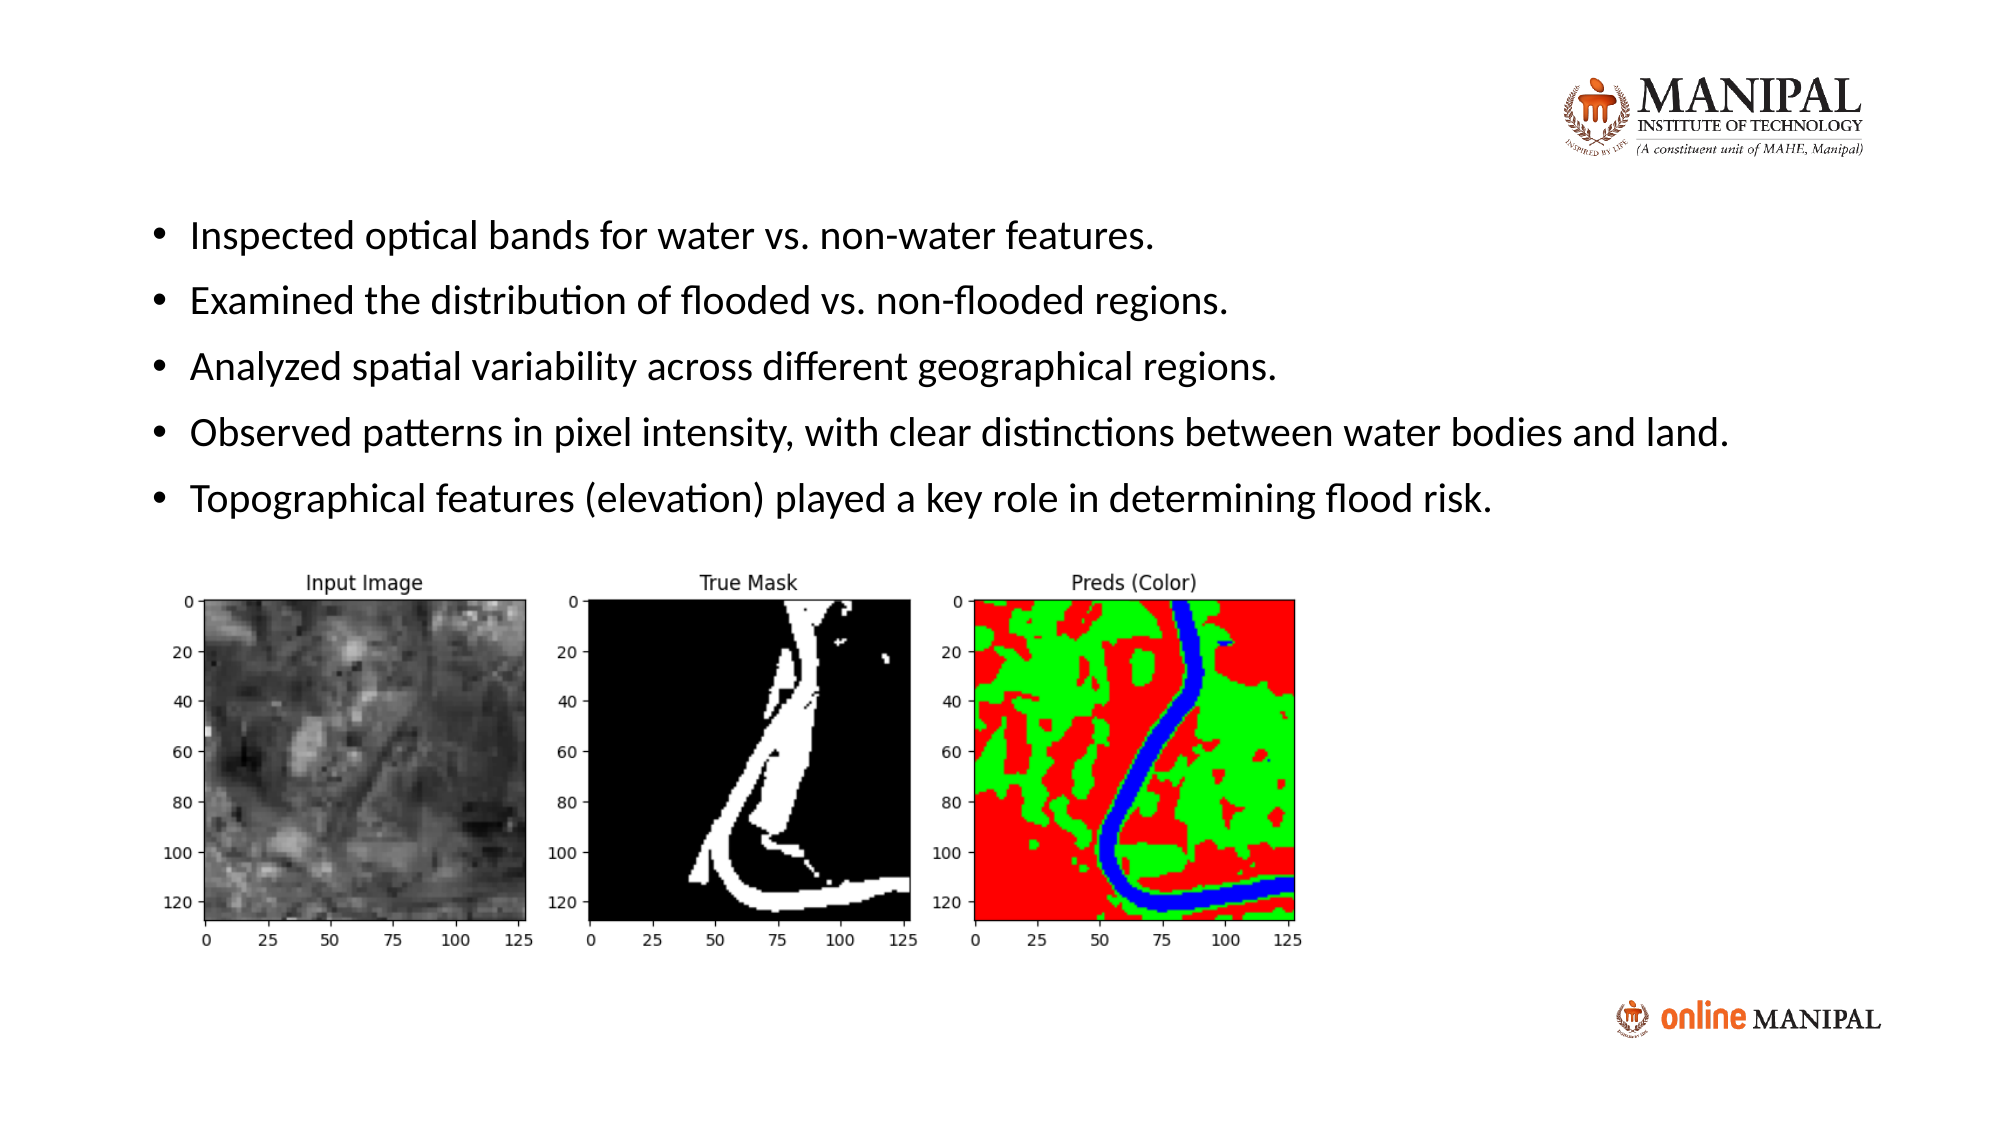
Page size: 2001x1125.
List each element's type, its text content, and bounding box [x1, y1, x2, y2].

picture [150, 562, 1314, 960]
picture [1599, 966, 1900, 1073]
list Inspected optical bands for water vs. non-water features. Examined the distribution of flooded vs. non-flooded regions. Analyzed spatial variability across different geographical regions. Observed patterns in pixel intensity, with clear distinctions between water bodies and land. Topographical features (elevation) played a key role in determining flood risk. [137, 205, 1863, 920]
picture [1545, 57, 1878, 175]
